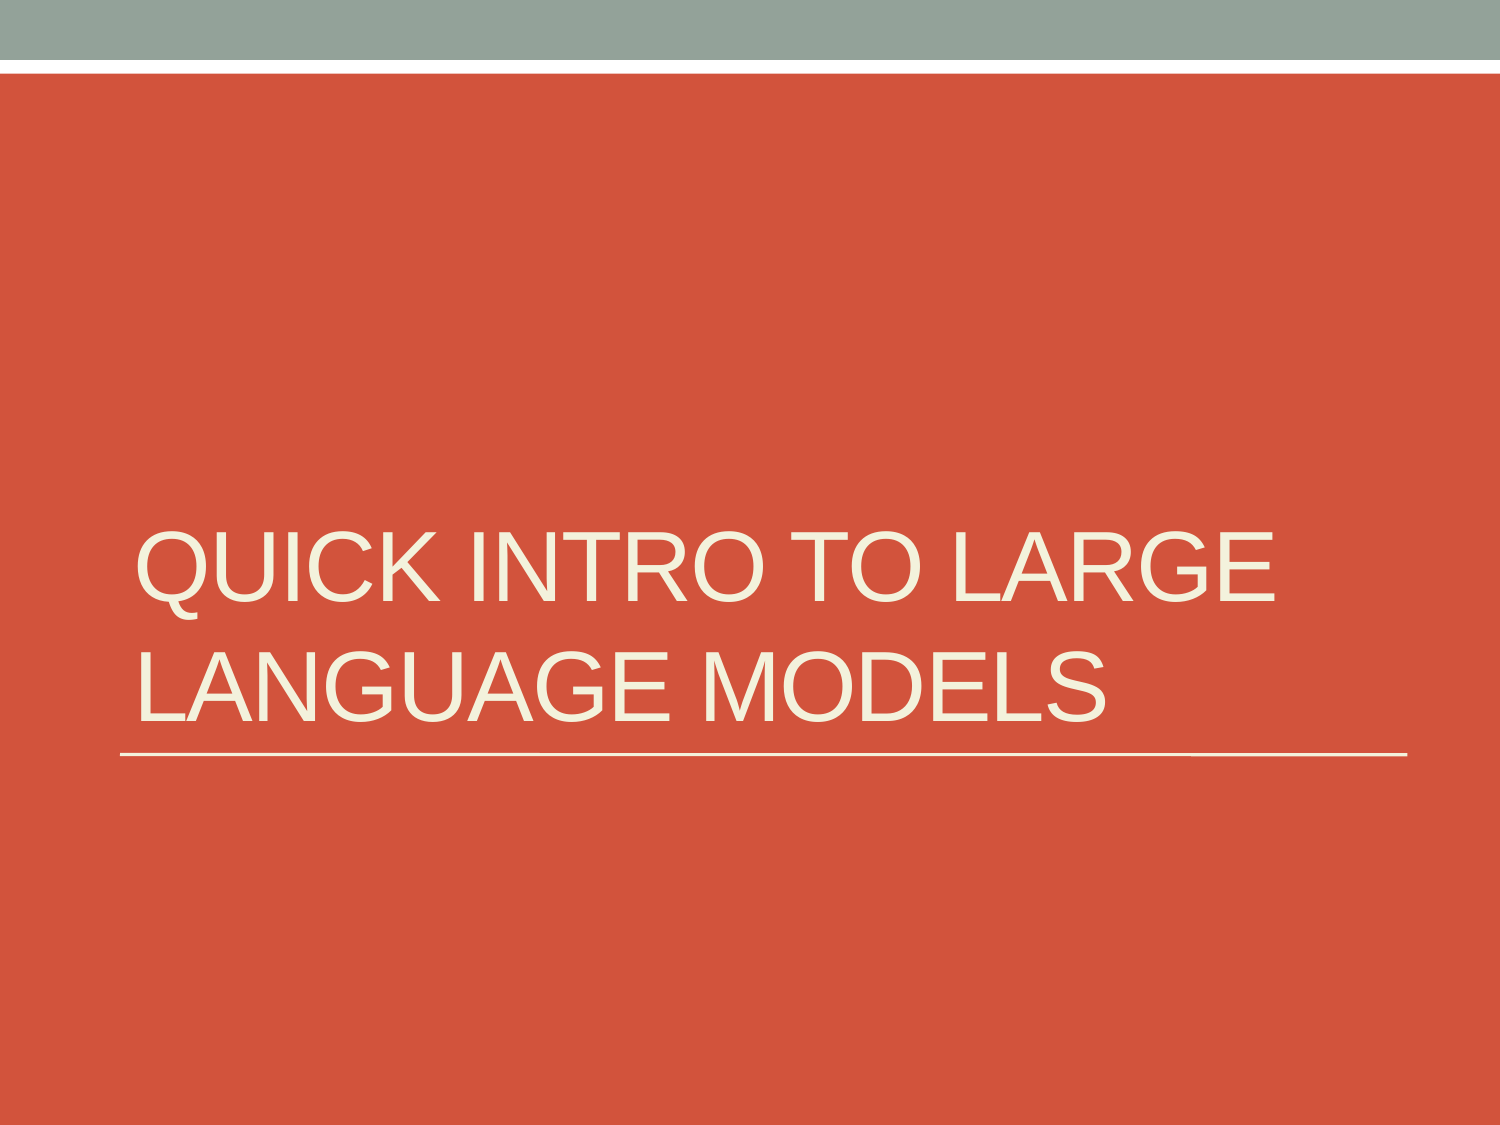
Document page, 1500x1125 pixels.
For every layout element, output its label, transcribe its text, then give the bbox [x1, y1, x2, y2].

title Quick intro to large language models [118, 387, 1394, 749]
